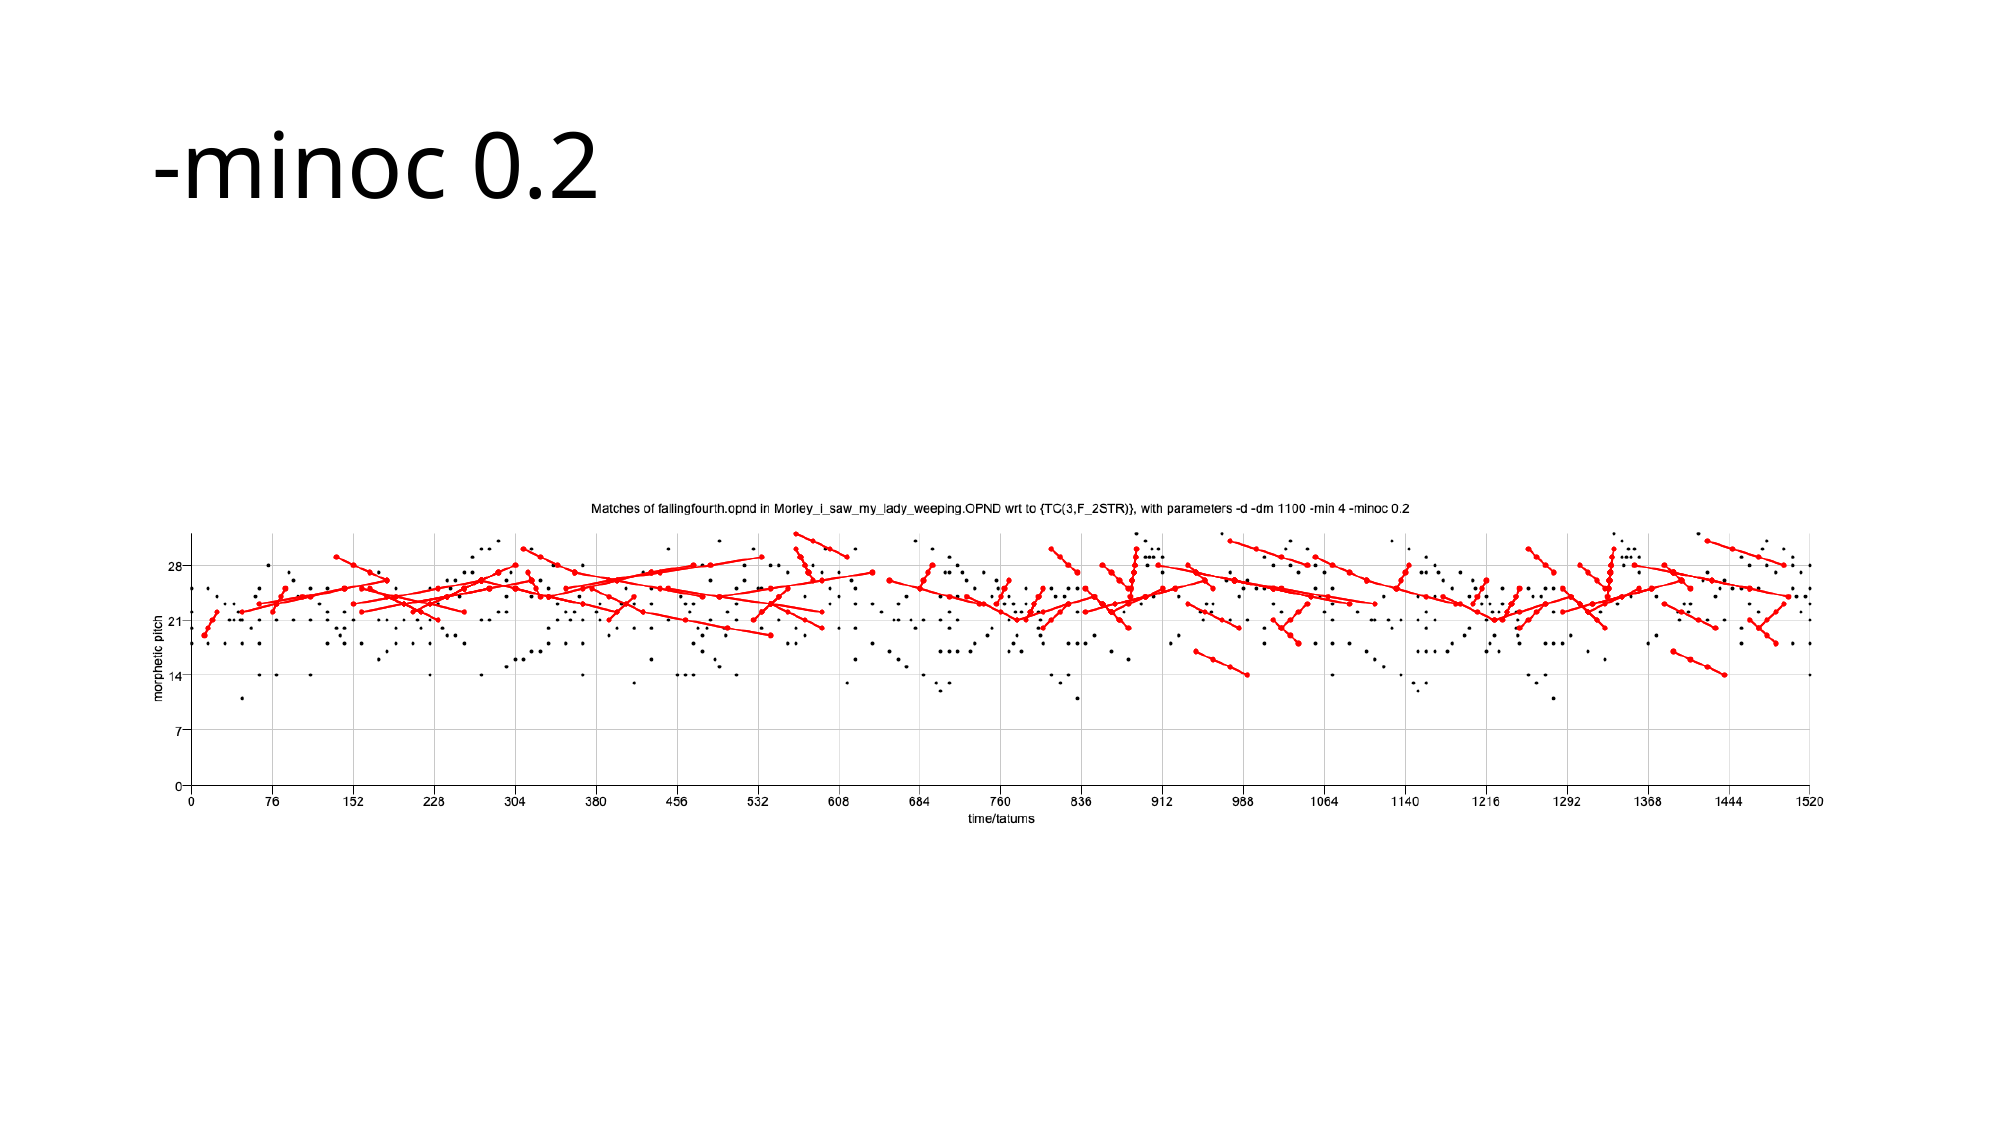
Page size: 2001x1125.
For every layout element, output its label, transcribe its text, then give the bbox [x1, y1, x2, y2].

title -minoc 0.2 [137, 59, 1863, 278]
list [136, 478, 1863, 834]
